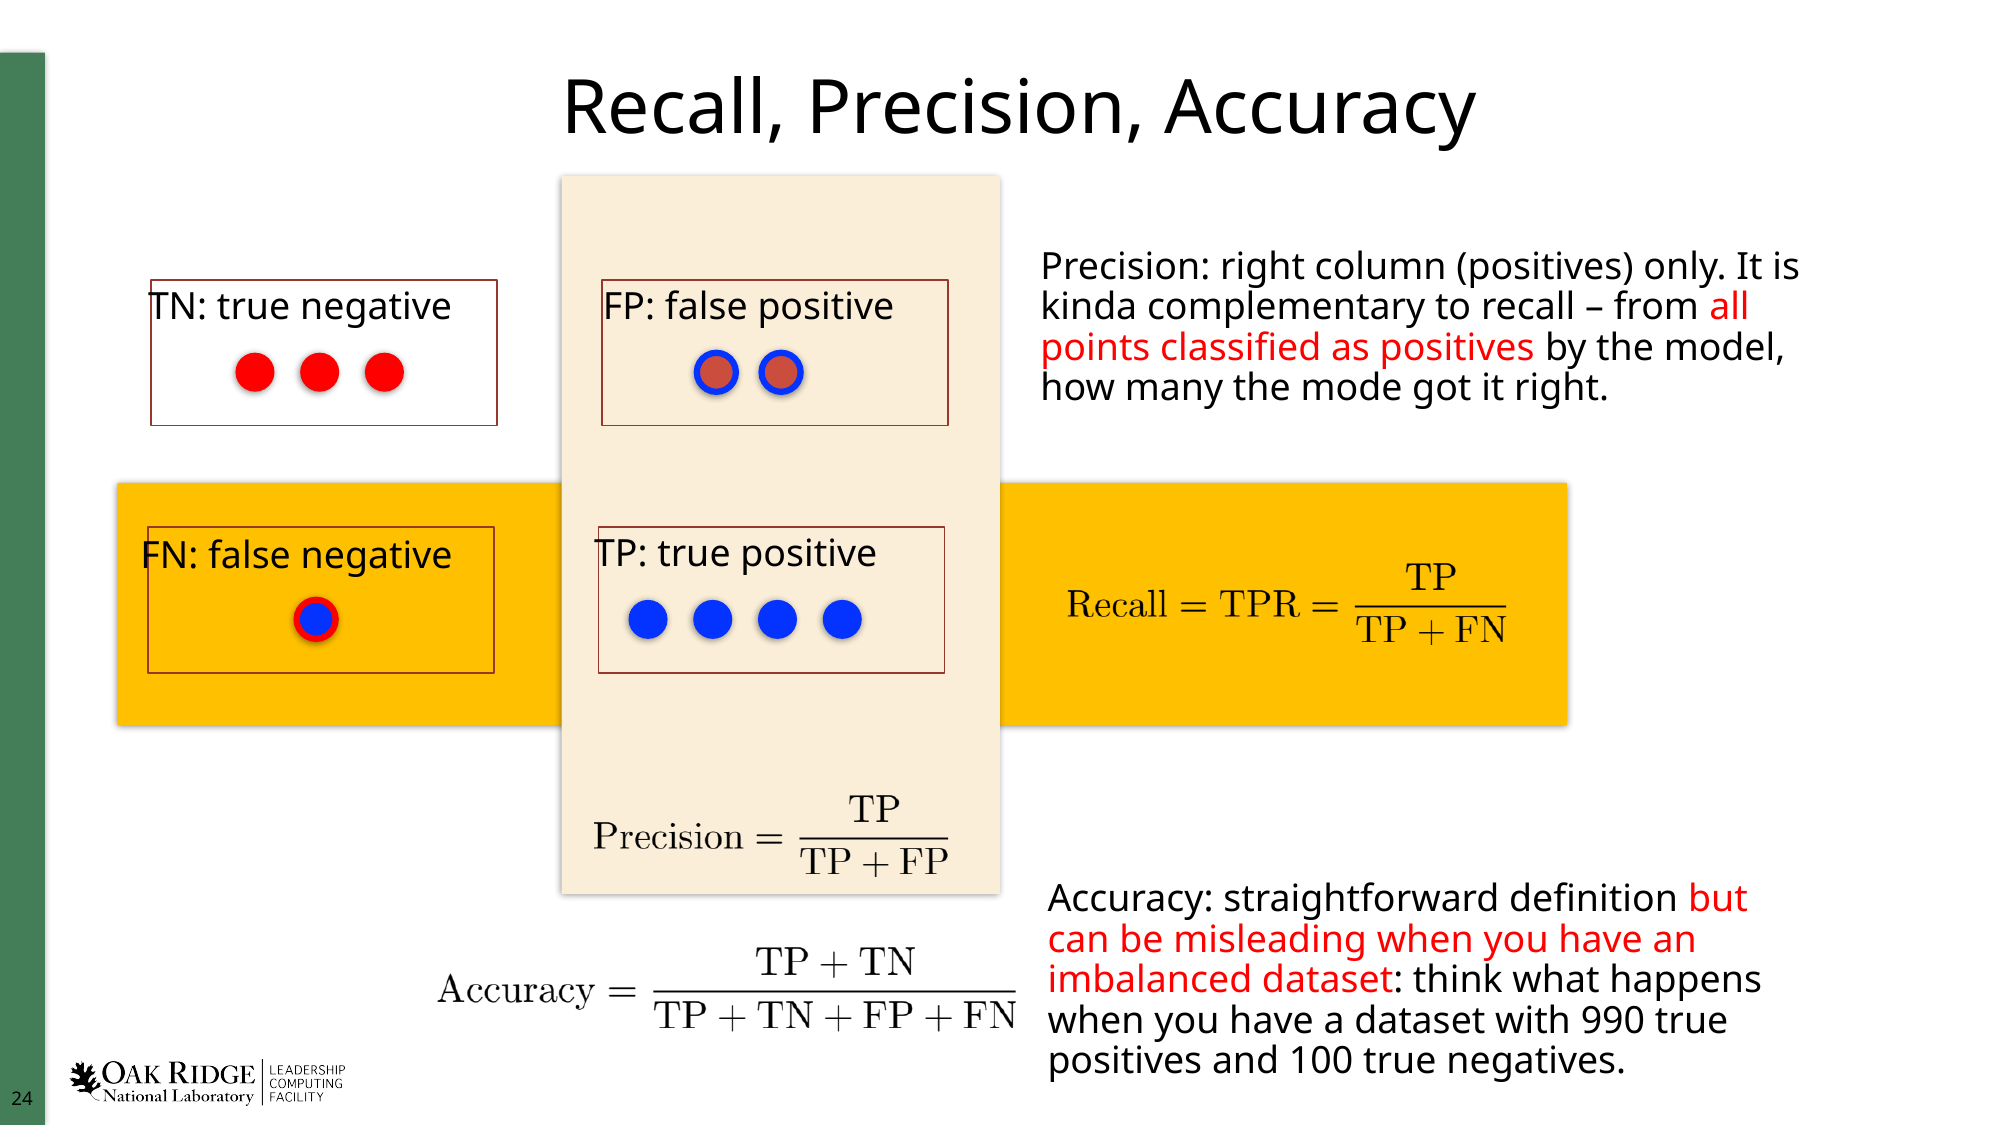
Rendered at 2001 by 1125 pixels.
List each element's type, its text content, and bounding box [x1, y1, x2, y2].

text_box [696, 352, 736, 392]
text_box [117, 482, 556, 726]
text_box [761, 352, 801, 392]
text_box TN: true negative [133, 279, 468, 336]
picture [593, 795, 949, 877]
text_box [147, 526, 495, 674]
title Recall, Precision, Accuracy [81, 61, 1957, 162]
picture [1067, 563, 1507, 645]
text_box FN: false negative [125, 528, 468, 584]
text_box FP: false positive [588, 279, 910, 336]
picture [437, 946, 1016, 1032]
text_box [150, 279, 498, 426]
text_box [235, 352, 405, 392]
text_box [561, 176, 1000, 895]
text_box [1005, 482, 1567, 726]
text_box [628, 599, 862, 640]
text_box Precision: right column (positives) only. It is kinda complementary to recall – from all points classified as positives by the model, how many the mode got it right. [1025, 239, 1824, 416]
text_box Accuracy: straightforward definition but can be misleading when you have an imbalanced dataset: think what happens when you have a dataset with 990 true positives and 100 true negatives. [1032, 872, 1831, 1090]
text_box [296, 599, 336, 639]
text_box [598, 526, 945, 674]
picture [69, 1059, 345, 1106]
text_box TP: true positive [579, 527, 893, 583]
text_box [601, 279, 949, 426]
